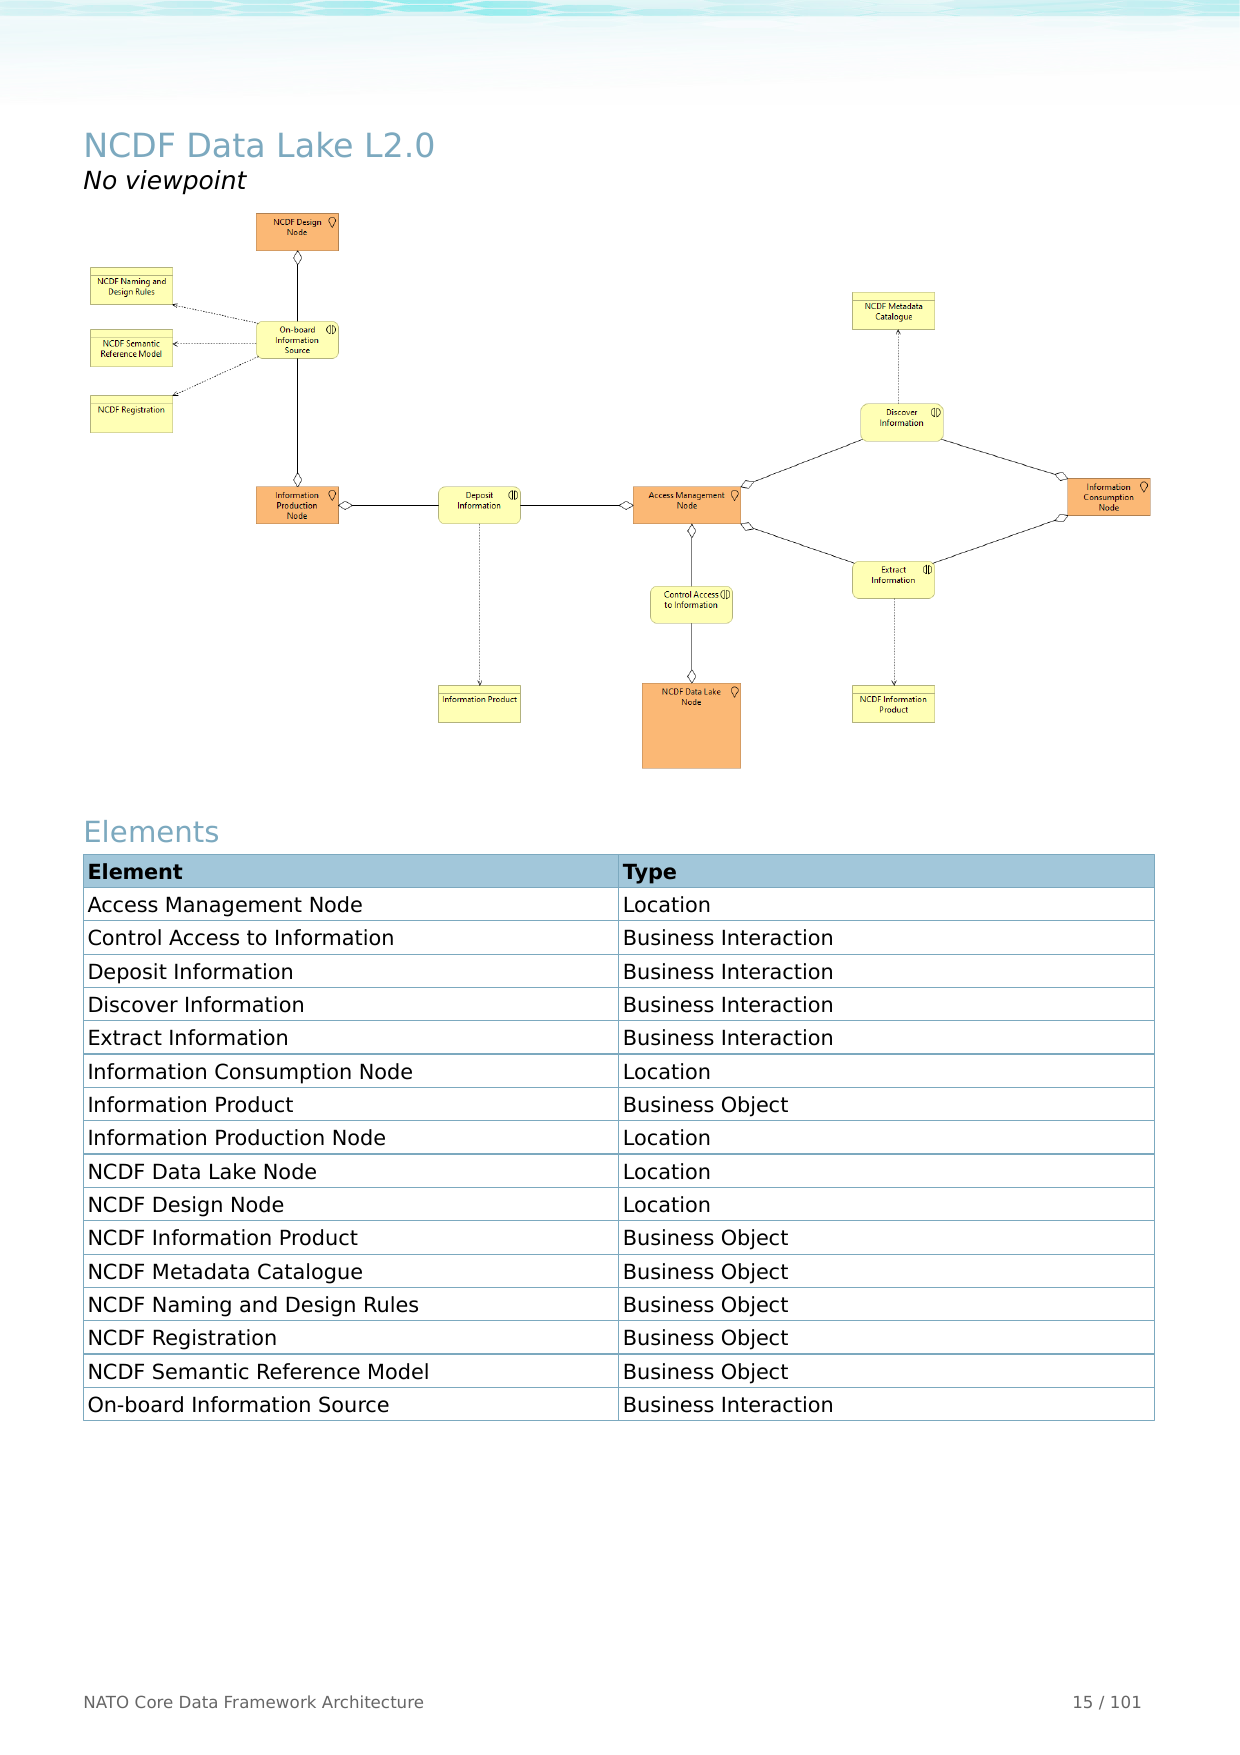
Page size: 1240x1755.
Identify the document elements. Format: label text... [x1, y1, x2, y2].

text_box Information Production Node [83, 1120, 618, 1154]
text_box Business Object [618, 1354, 1155, 1387]
text_box Business Interaction [618, 987, 1155, 1020]
text_box NCDF Data Lake Node [83, 1154, 618, 1187]
text_box No viewpoint [83, 164, 1157, 196]
text_box NCDF Design Node [83, 1187, 618, 1220]
picture [0, 0, 1240, 105]
text_box Business Interaction [618, 920, 1155, 954]
text_box Information Consumption Node [83, 1054, 618, 1087]
text_box / 101 [1093, 1649, 1157, 1755]
text_box On-board Information Source [83, 1387, 618, 1421]
text_box Deposit Information [83, 954, 618, 987]
text_box NCDF Metadata Catalogue [83, 1254, 618, 1287]
text_box Information Product [83, 1087, 618, 1120]
text_box Location [618, 1187, 1155, 1220]
text_box NCDF Registration [83, 1320, 618, 1354]
text_box Element [83, 854, 618, 887]
text_box Business Object [618, 1287, 1155, 1320]
text_box Location [618, 1120, 1155, 1154]
text_box Control Access to Information [83, 920, 618, 954]
text_box NCDF Semantic Reference Model [83, 1354, 618, 1387]
text_box NCDF Naming and Design Rules [83, 1287, 618, 1320]
text_box Elements [83, 784, 1155, 848]
text_box Business Object [618, 1320, 1155, 1354]
picture [83, 206, 1157, 776]
text_box Business Object [618, 1087, 1155, 1120]
text_box NCDF Data Lake L2.0 [83, 124, 1157, 164]
text_box Business Interaction [618, 1387, 1155, 1421]
text_box Type [618, 854, 1155, 887]
text_box 15 [924, 1649, 1093, 1755]
text_box NCDF Information Product [83, 1220, 618, 1254]
text_box Location [618, 1154, 1155, 1187]
text_box NATO Core Data Framework Architecture [83, 1649, 924, 1755]
text_box Access Management Node [83, 887, 618, 920]
text_box Business Interaction [618, 1020, 1155, 1054]
text_box Location [618, 1054, 1155, 1087]
text_box Extract Information [83, 1020, 618, 1054]
text_box Business Object [618, 1220, 1155, 1254]
text_box Discover Information [83, 987, 618, 1020]
text_box Location [618, 887, 1155, 920]
text_box Business Object [618, 1254, 1155, 1287]
text_box Business Interaction [618, 954, 1155, 987]
